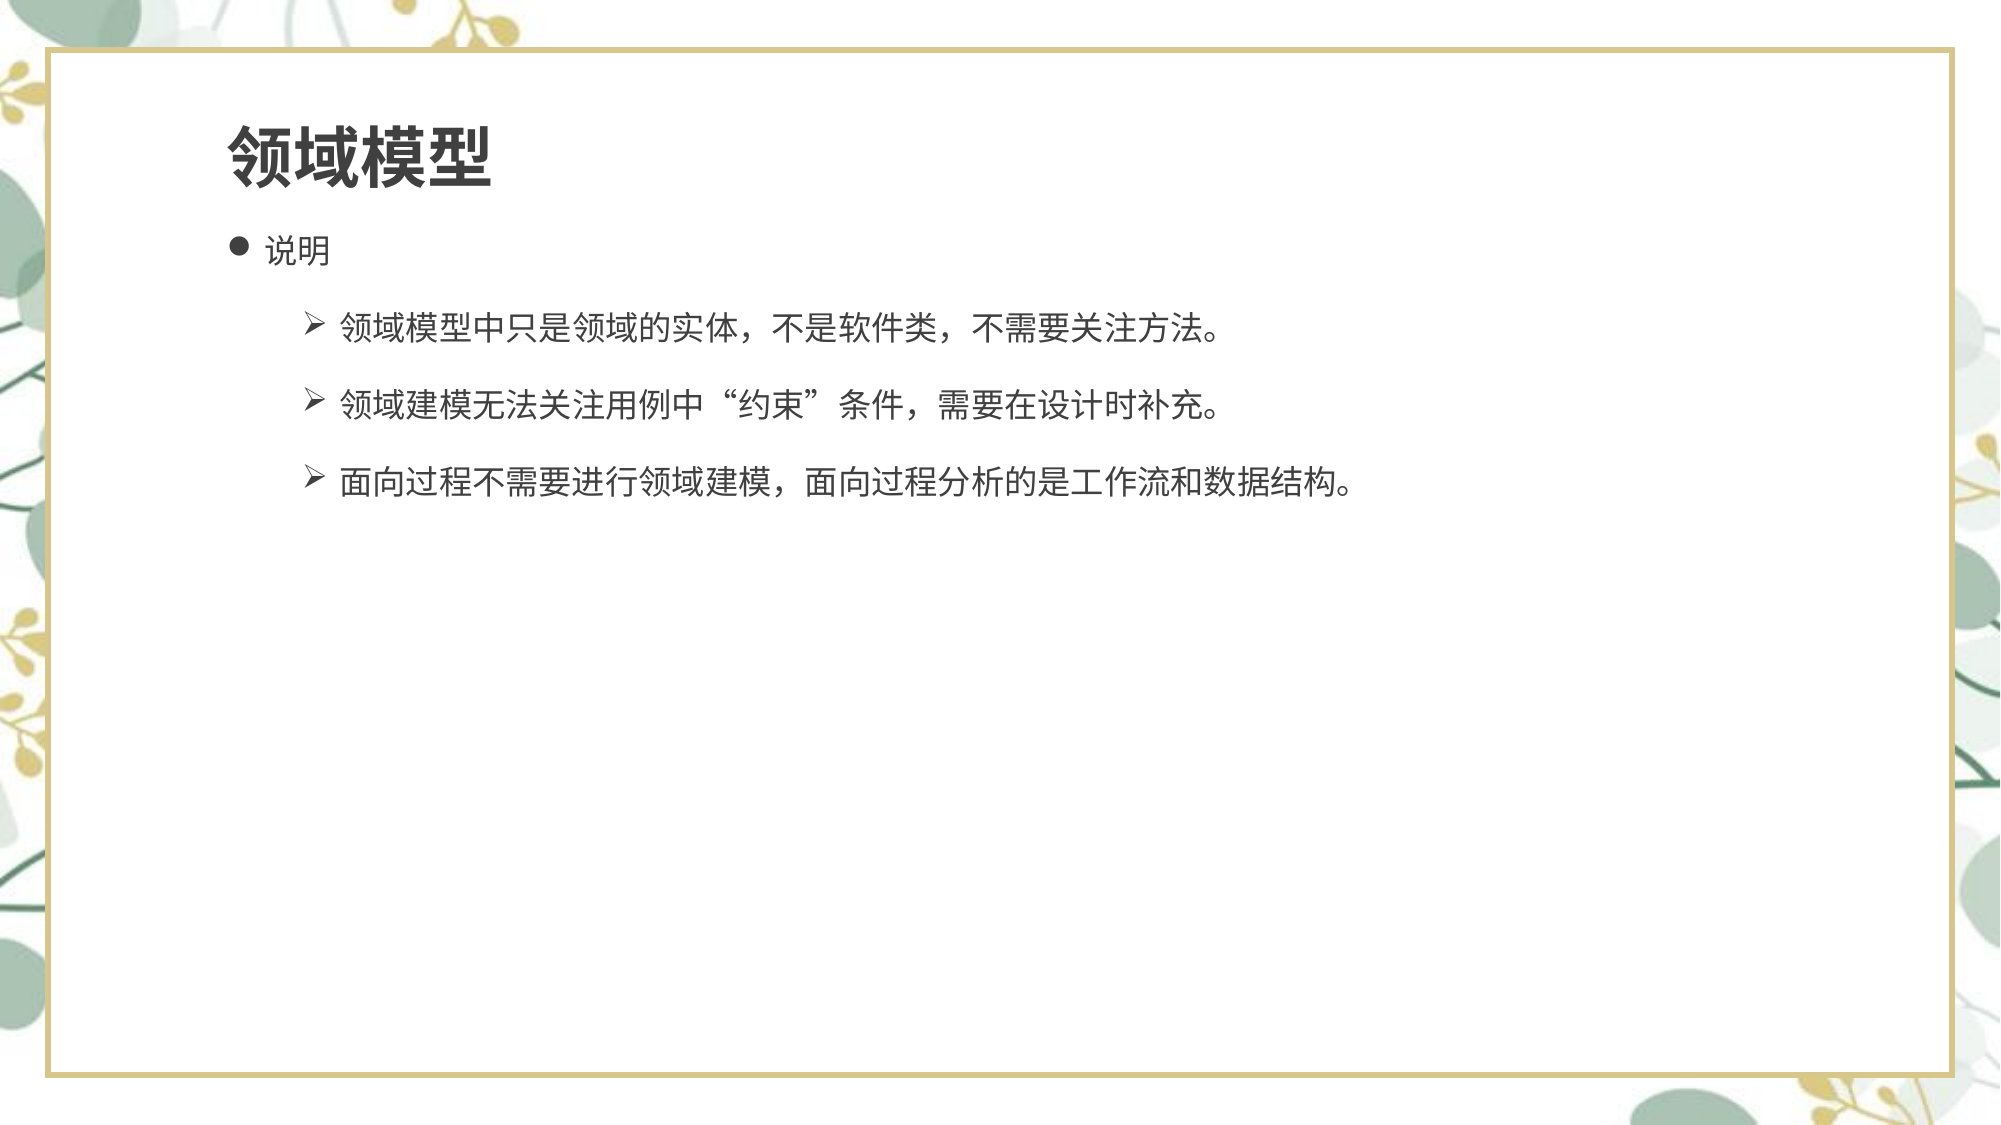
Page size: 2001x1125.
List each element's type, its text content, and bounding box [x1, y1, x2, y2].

picture [0, 0, 2001, 1125]
list 说明 领域模型中只是领域的实体，不是软件类，不需要关注方法。 领域建模无法关注用例中“约束”条件，需要在设计时补充。 面向过程不需要进行领域建模，面向过程分析的是工作流和数据结构。 [210, 214, 1790, 921]
title 领域模型 [210, 96, 1790, 214]
